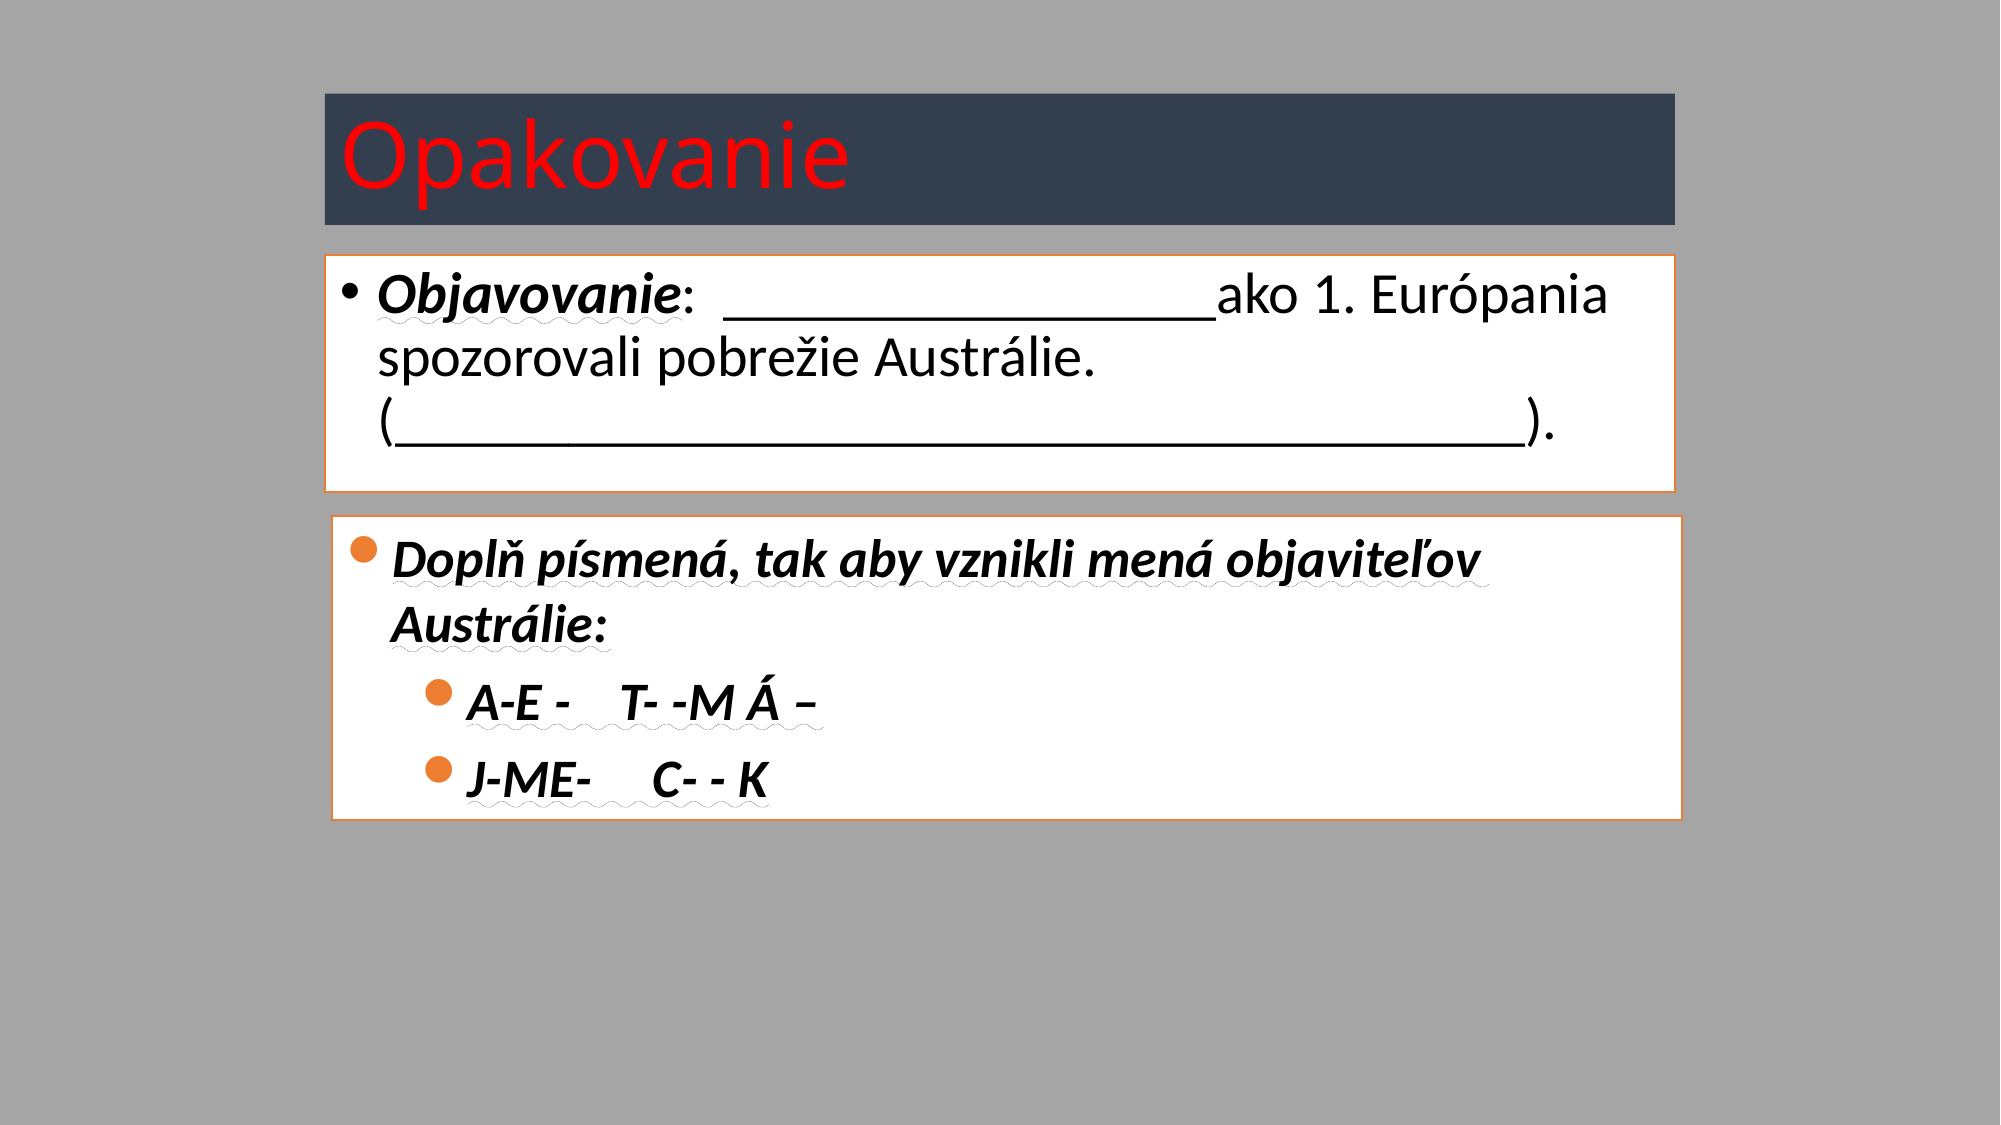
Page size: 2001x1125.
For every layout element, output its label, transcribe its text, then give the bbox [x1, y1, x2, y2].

list Objavovanie: _________________ako 1. Európania spozorovali pobrežie Austrálie. (_______________________________________). [324, 254, 1676, 493]
title Opakovanie [324, 93, 1675, 225]
text_box Doplň písmená, tak aby vznikli mená objaviteľov Austrálie: A-E - T- -M Á – J-ME- C- - K [331, 515, 1683, 821]
